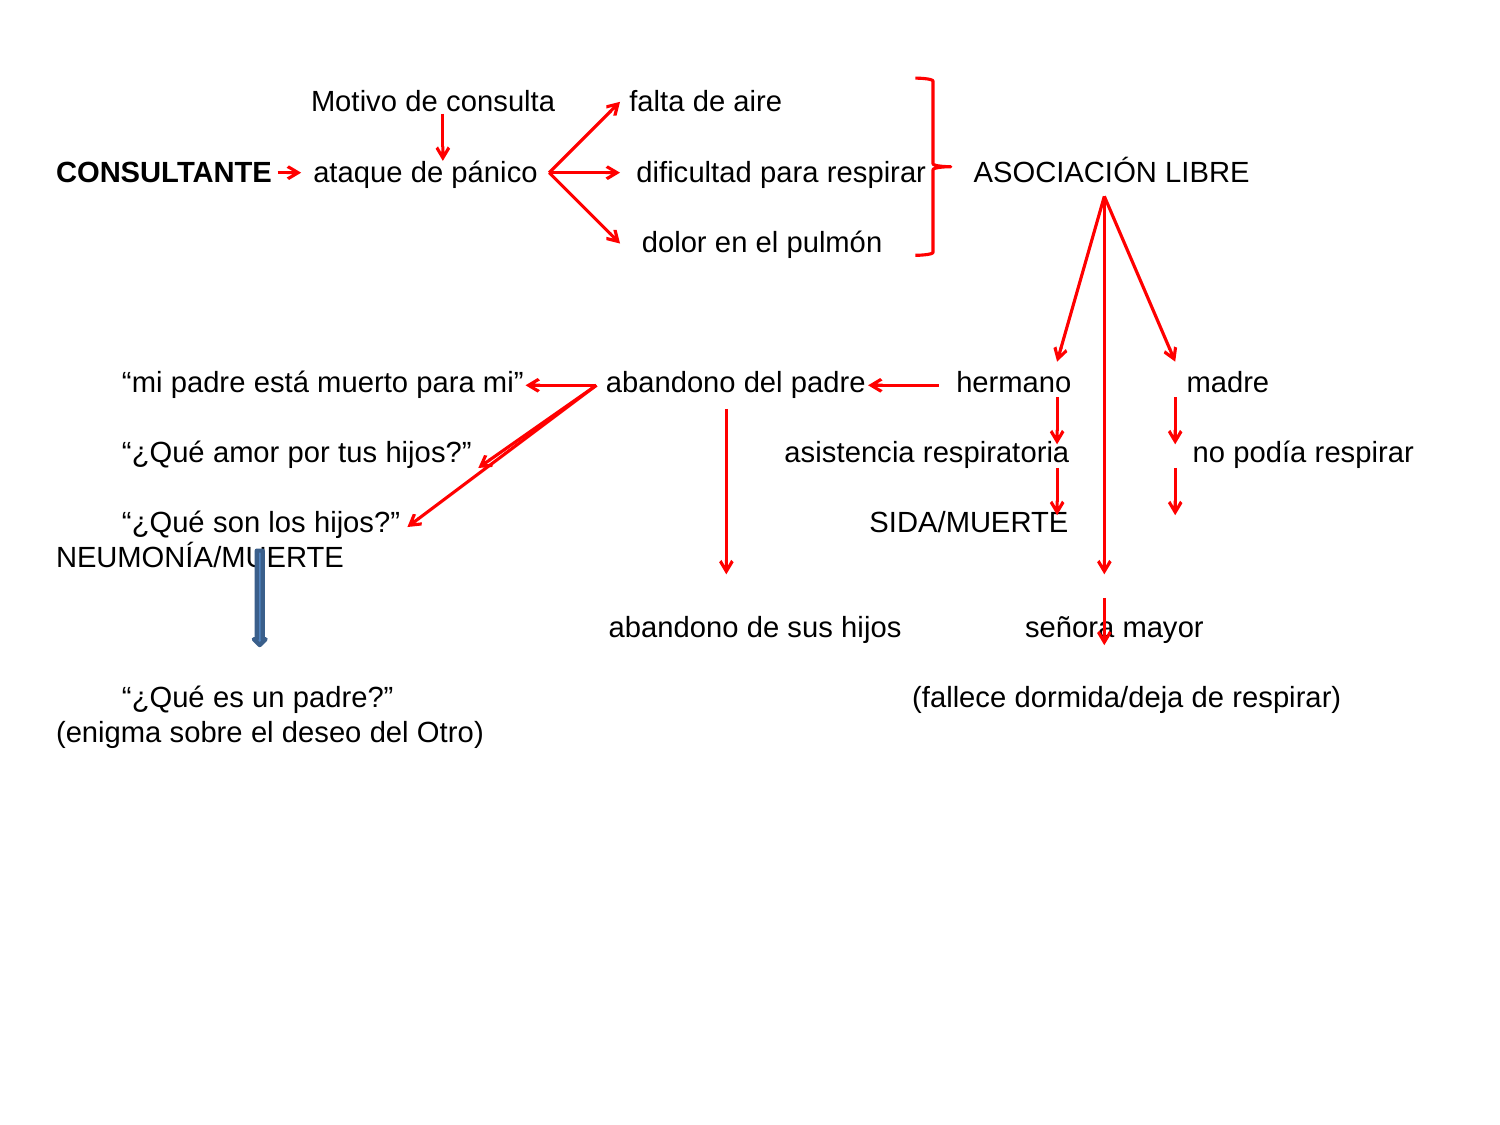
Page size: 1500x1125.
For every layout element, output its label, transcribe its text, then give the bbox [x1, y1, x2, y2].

text_box Motivo de consulta falta de aire CONSULTANTE ataque de pánico dificultad para respirar ASOCIACIÓN LIBRE dolor en el pulmón “mi padre está muerto para mi” abandono del padre hermano madre “¿Qué amor por tus hijos?” asistencia respiratoria no podía respirar “¿Qué son los hijos?” SIDA/MUERTE NEUMONÍA/MUERTE abandono de sus hijos señora mayor “¿Qué es un padre?” (fallece dormida/deja de respirar) (enigma sobre el deseo del Otro) [41, 66, 1459, 1001]
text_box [1104, 195, 1176, 362]
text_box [548, 101, 621, 172]
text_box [407, 385, 597, 528]
text_box [915, 77, 952, 257]
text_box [548, 172, 621, 244]
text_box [1056, 195, 1102, 362]
text_box [251, 548, 268, 648]
